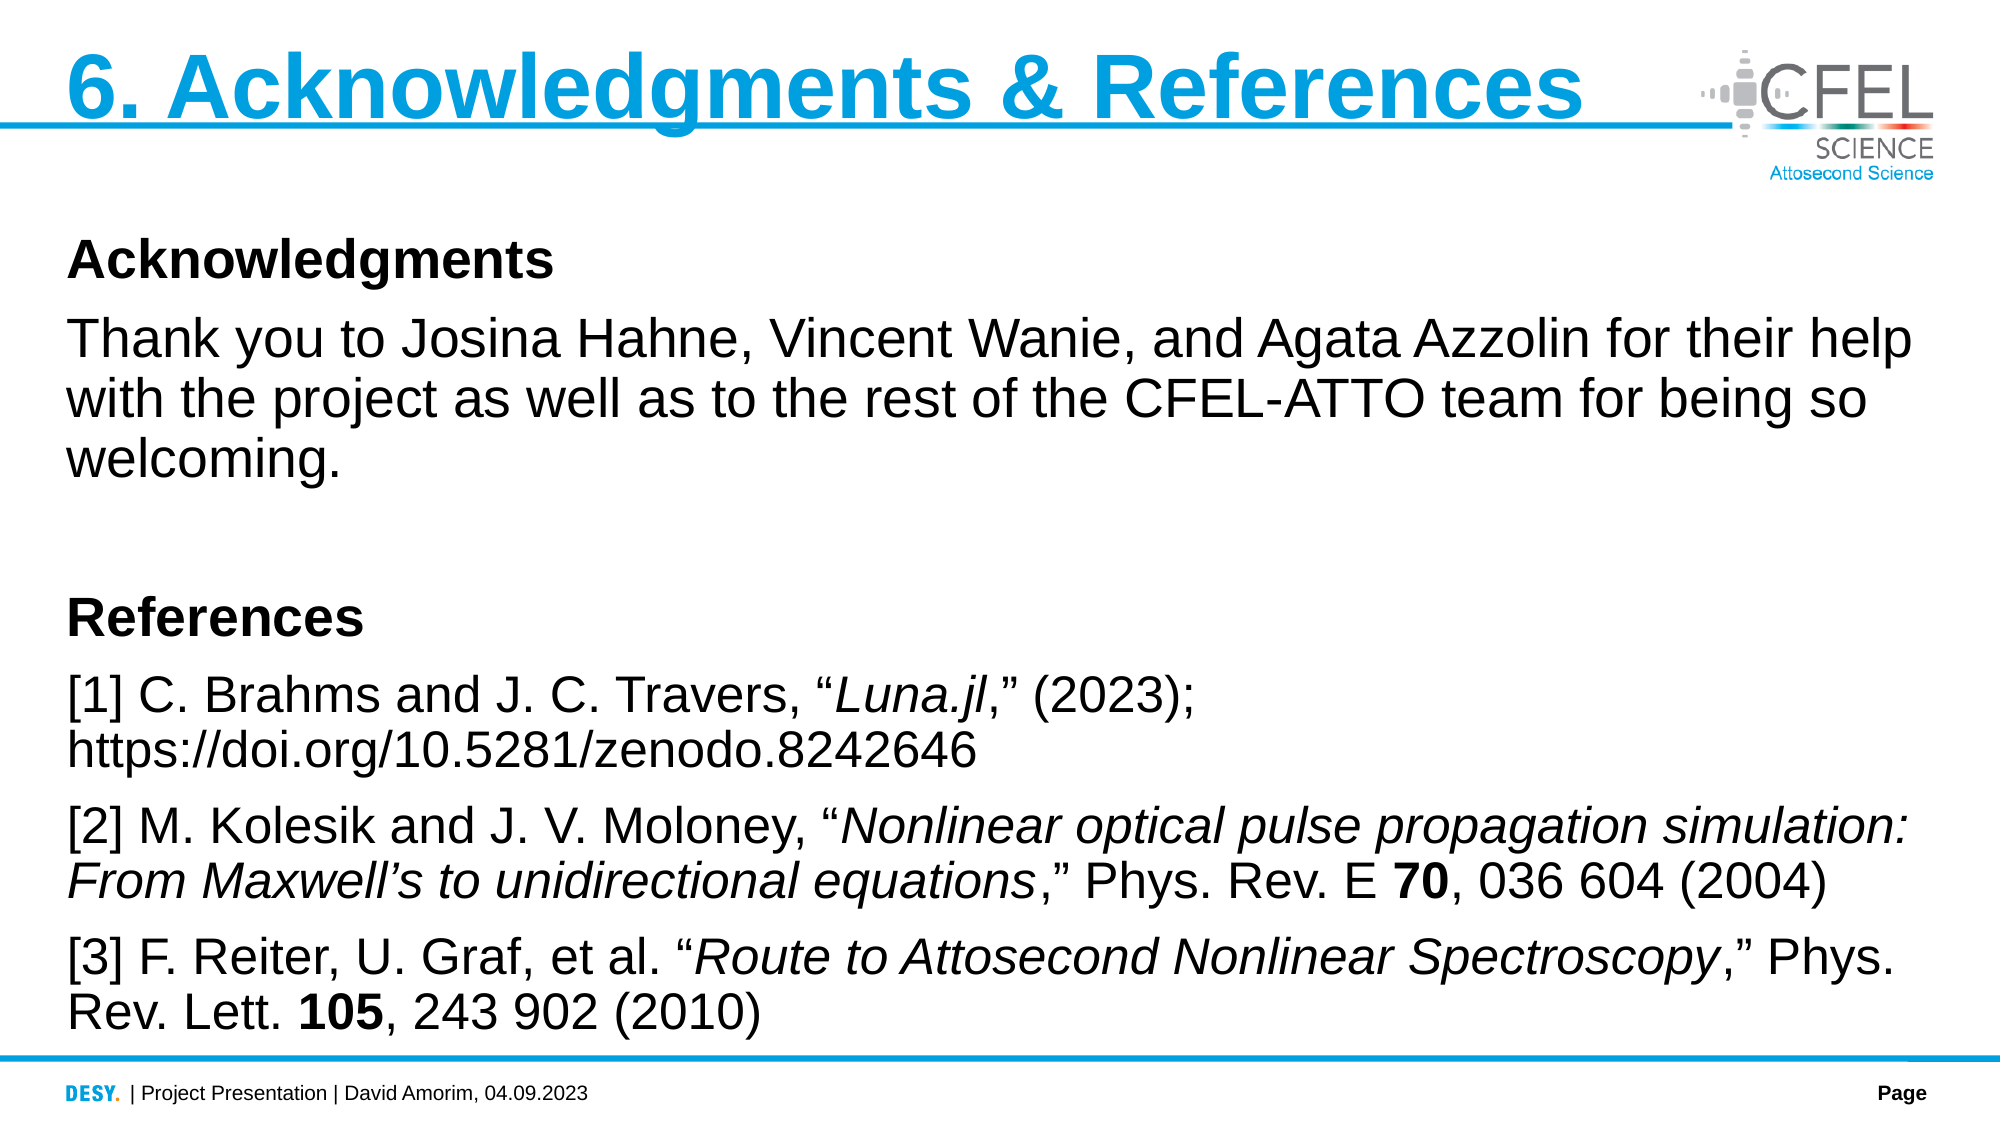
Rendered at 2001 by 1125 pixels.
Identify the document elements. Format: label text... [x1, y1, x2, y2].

list Acknowledgments Thank you to Josina Hahne, Vincent Wanie, and Agata Azzolin for their help with the project as well as to the rest of the CFEL-ATTO team for being so welcoming. References [1] C. Brahms and J. C. Travers, “Luna.jl,” (2023); https://doi.org/10.5281/zenodo.8242646 [2] M. Kolesik and J. V. Moloney, “Nonlinear optical pulse propagation simulation: From Maxwell’s to unidirectional equations,” Phys. Rev. E 70, 036 604 (2004) [3] F. Reiter, U. Graf, et al. “Route to Attosecond Nonlinear Spectroscopy,” Phys. Rev. Lett. 105, 243 902 (2010) [66, 230, 1933, 1053]
title 6. Acknowledgments & References [66, 51, 1703, 126]
picture [1701, 50, 1934, 185]
footer | Project Presentation | David Amorim, 04.09.2023 [129, 1079, 1762, 1111]
